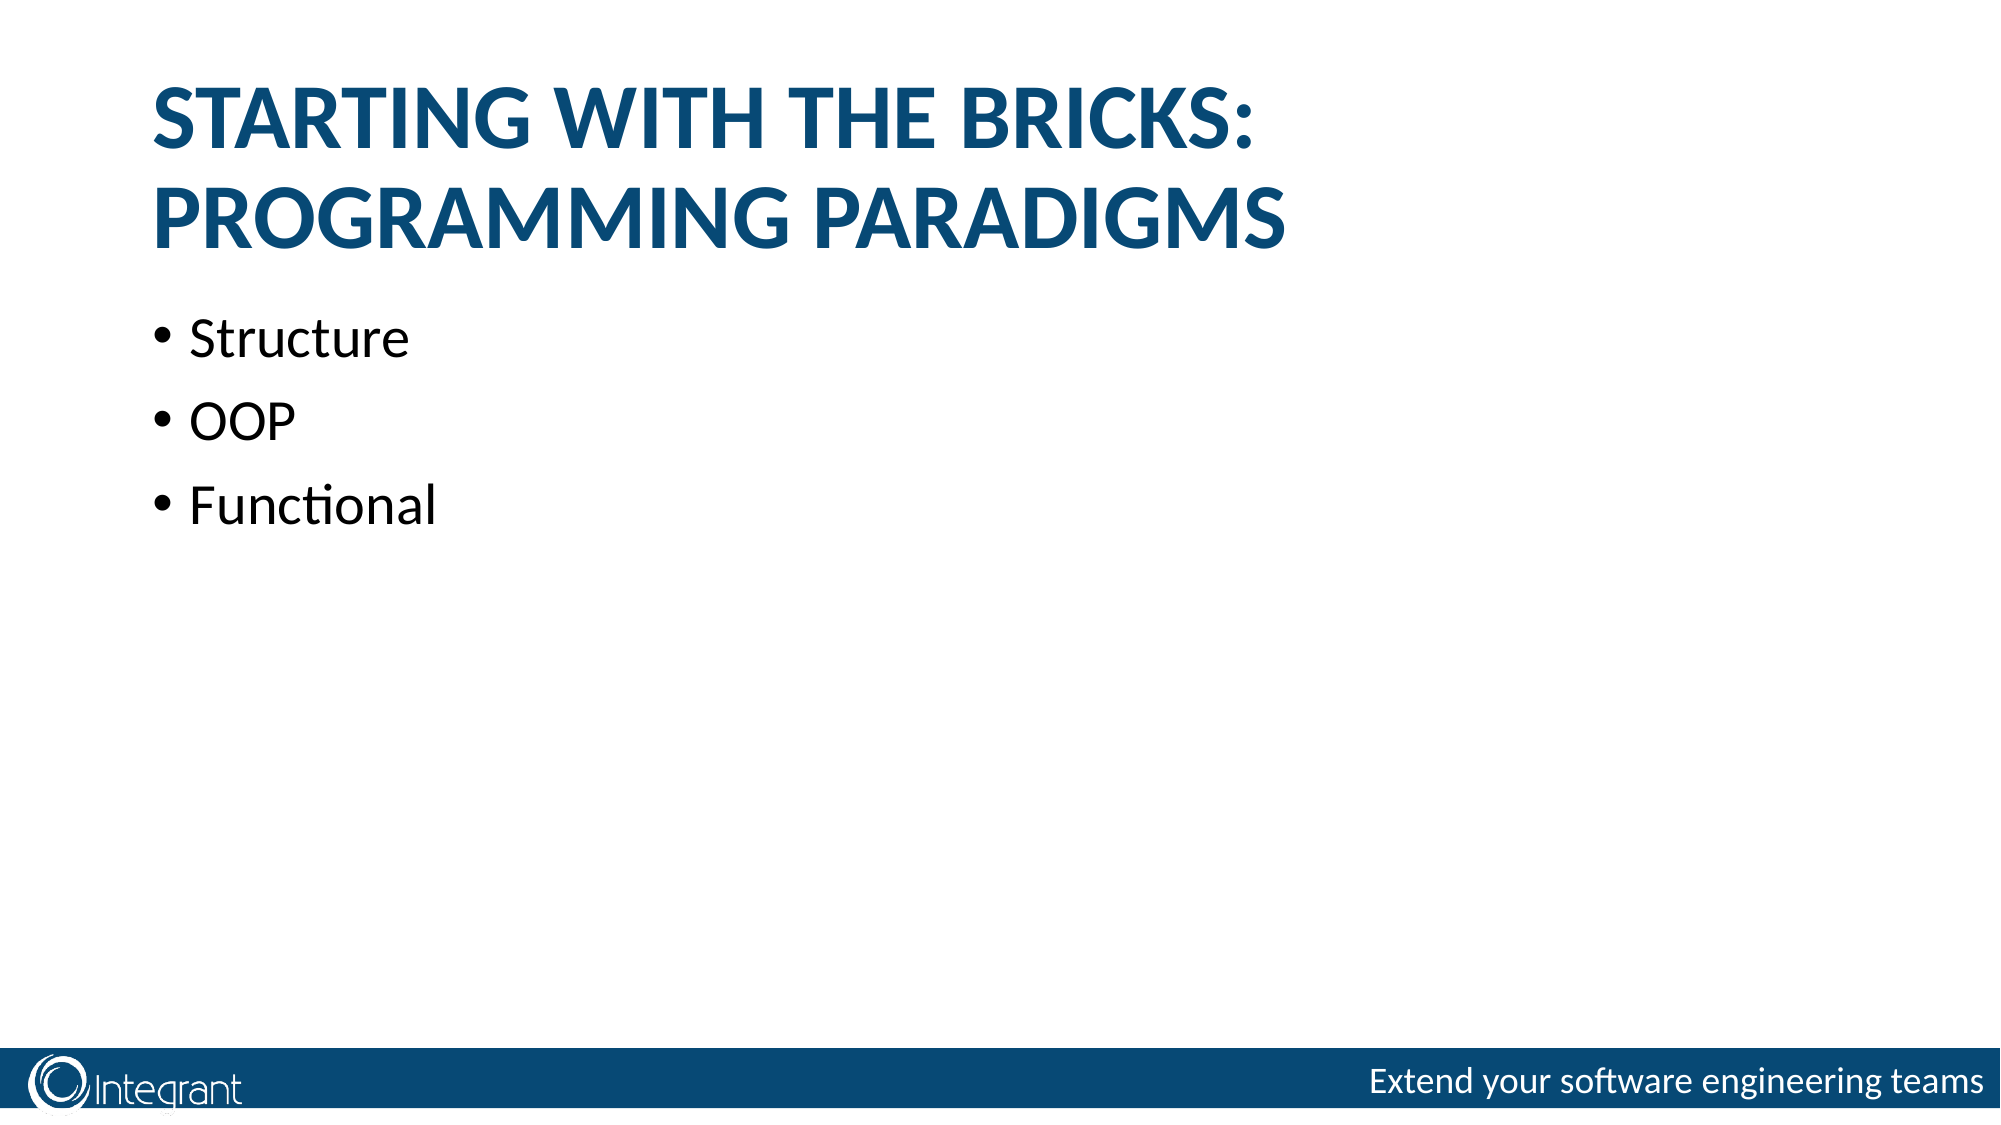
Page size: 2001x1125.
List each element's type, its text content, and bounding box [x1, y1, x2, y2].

picture [28, 1054, 242, 1116]
list Structure OOP Functional [137, 299, 1863, 1014]
title STARTING WITH THE BRICKS: PROGRAMMING PARADIGMS [137, 59, 1863, 278]
